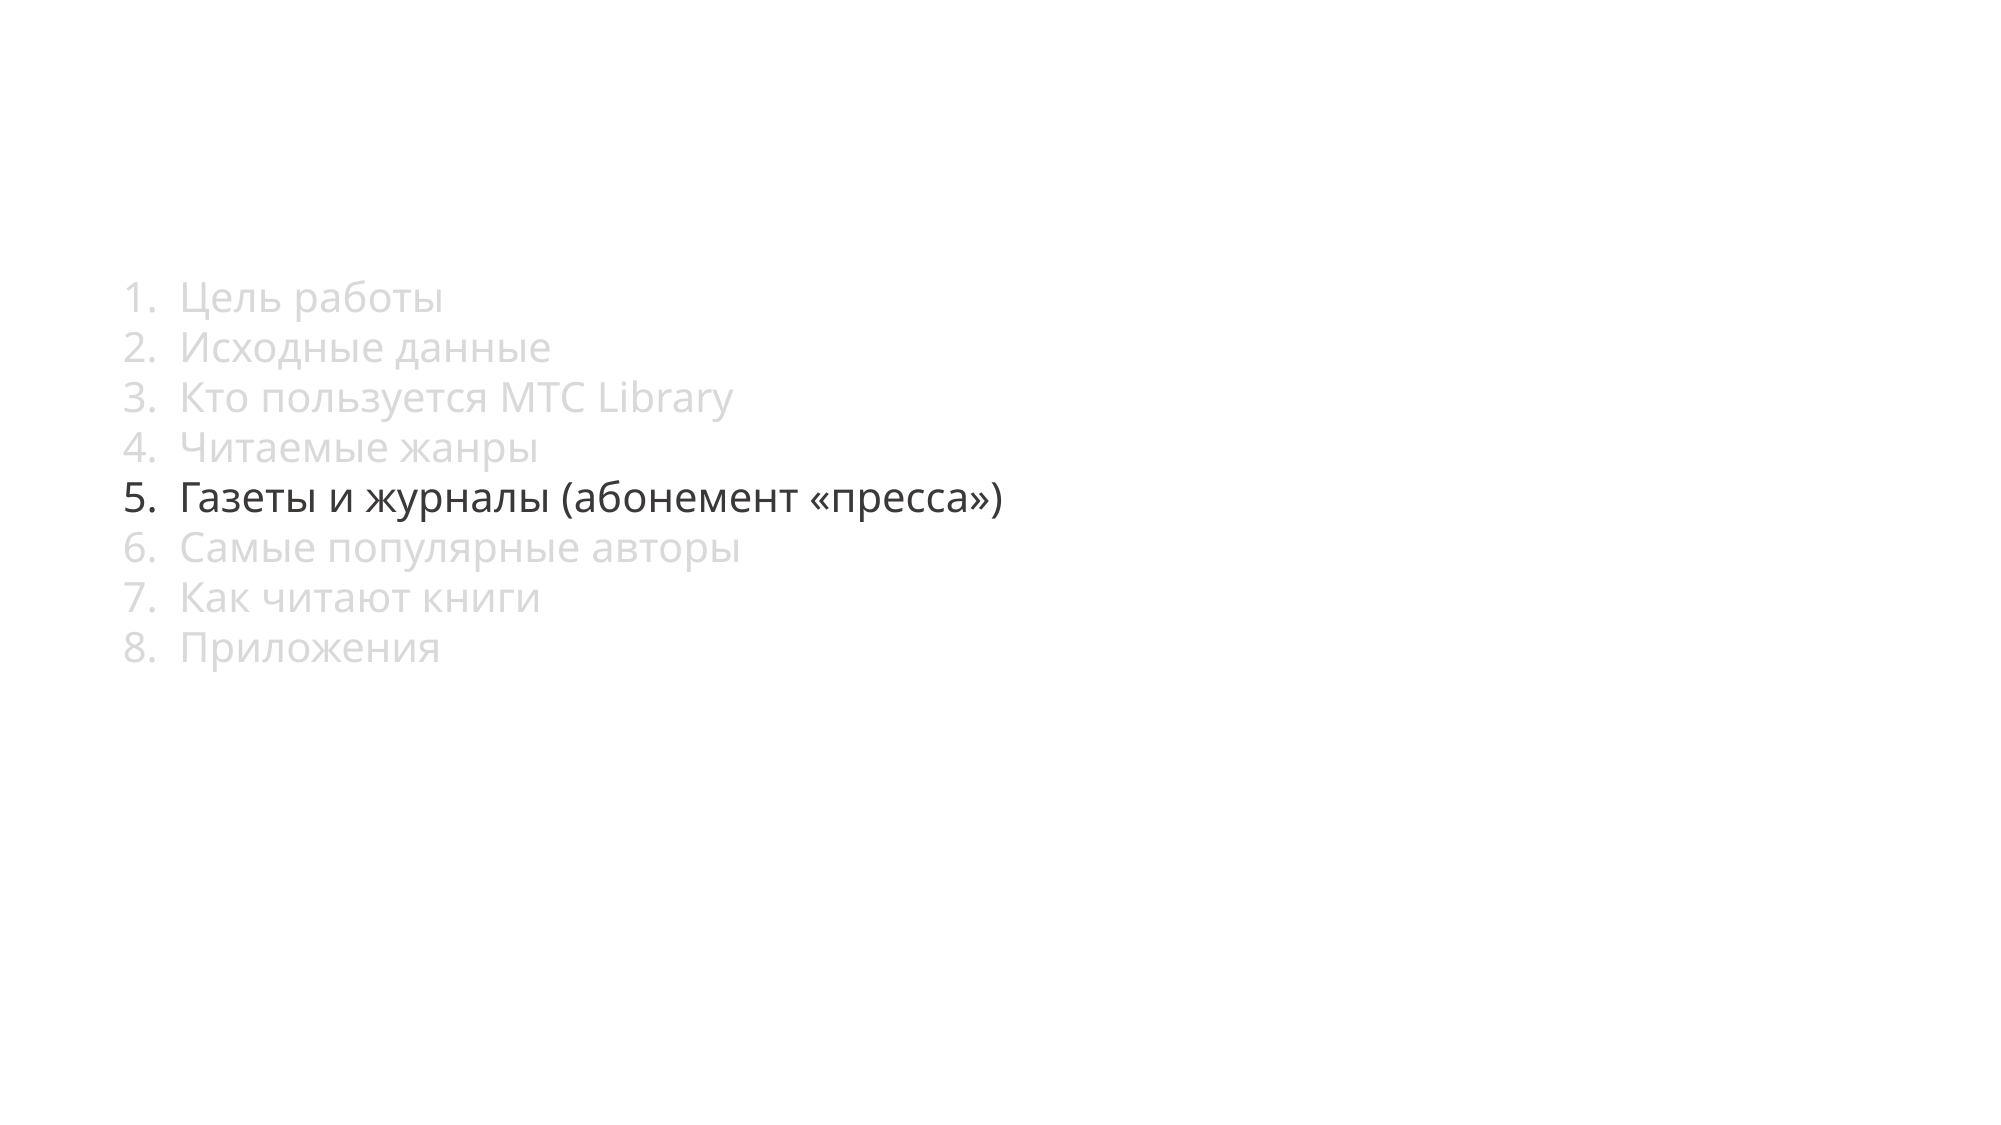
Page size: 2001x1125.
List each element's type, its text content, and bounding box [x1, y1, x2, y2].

text_box Цель работы Исходные данные Кто пользуется МТС Library Читаемые жанры Газеты и журналы (абонемент «пресса») Самые популярные авторы Как читают книги Приложения [108, 262, 1065, 678]
